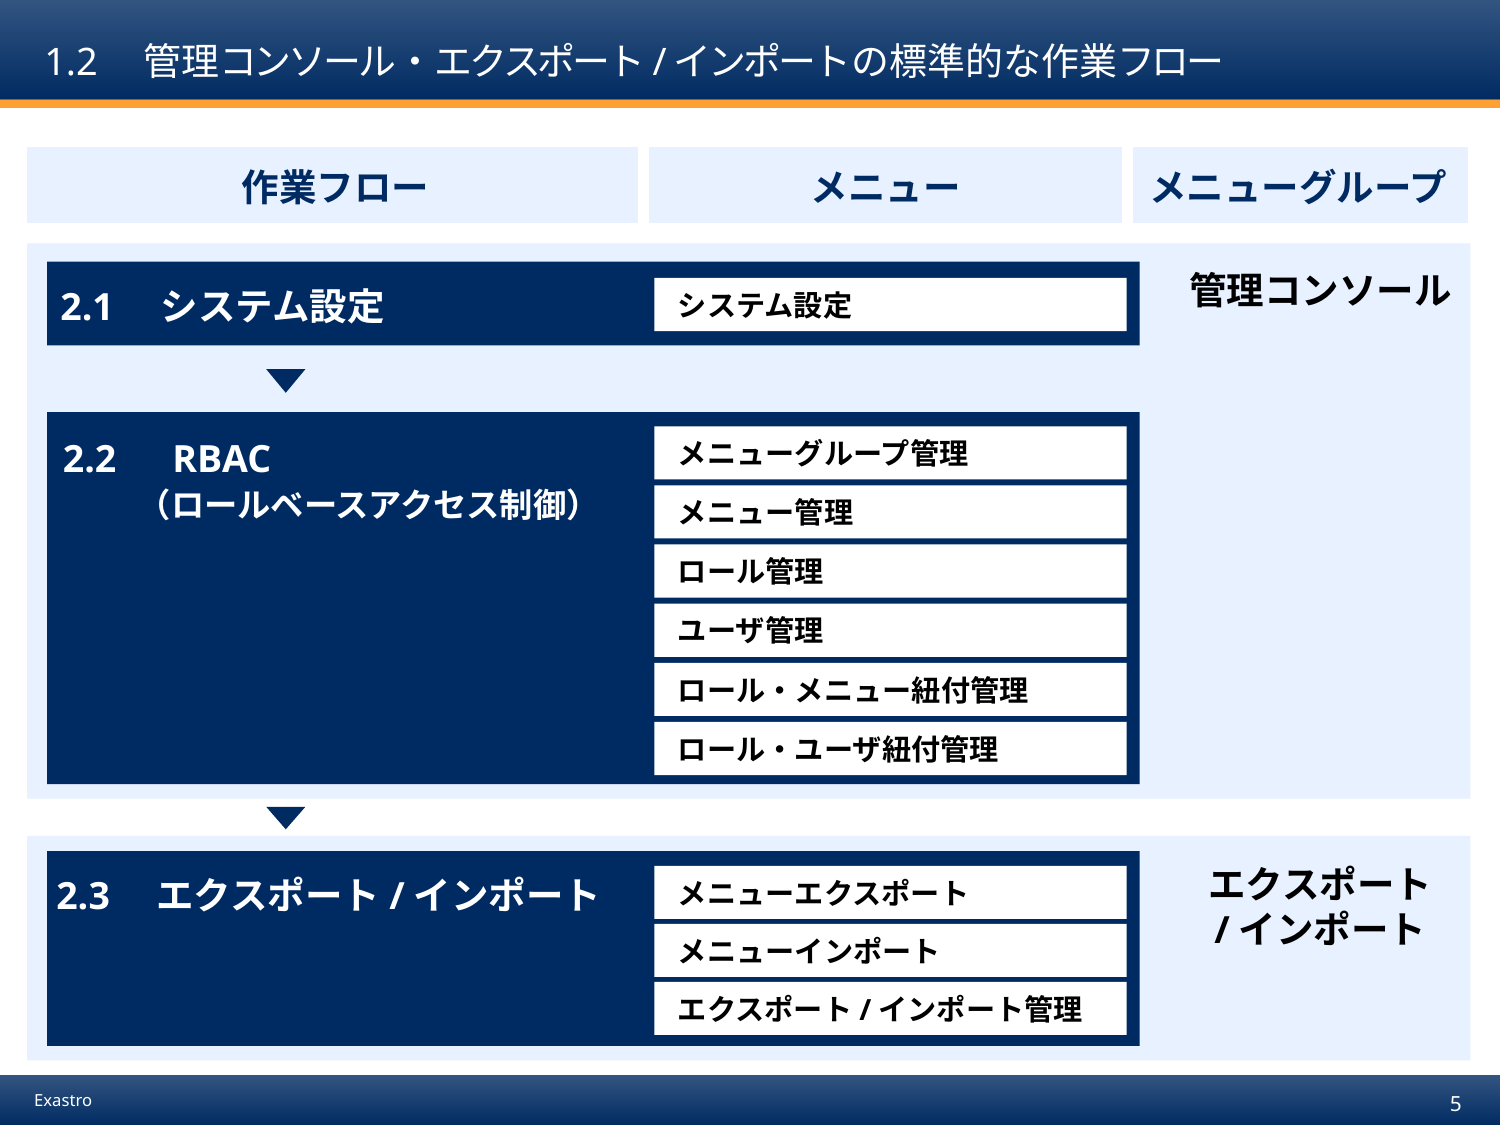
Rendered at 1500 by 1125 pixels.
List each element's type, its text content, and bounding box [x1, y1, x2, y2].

text_box 2.2 RBAC （ロールベースアクセス制御） [48, 427, 615, 533]
text_box 管理コンソール [1174, 259, 1467, 320]
text_box 2.3 エクスポート/インポート [41, 864, 617, 925]
text_box メニュー管理 [654, 485, 1127, 539]
text_box ロール・ユーザ紐付管理 [654, 721, 1127, 776]
text_box メニューエクスポート [654, 865, 1127, 919]
text_box ロール管理 [654, 544, 1127, 598]
text_box 2.1 システム設定 [45, 275, 400, 336]
text_box メニューグループ管理 [654, 426, 1127, 480]
text_box [27, 243, 1471, 799]
text_box メニューインポート [654, 923, 1127, 977]
table_header メニューグループ [1133, 147, 1468, 223]
text_box エクスポート/インポート管理 [654, 981, 1127, 1035]
picture [0, 0, 1500, 1125]
title 1.2 管理コンソール・エクスポート/インポートの標準的な作業フロー [29, 18, 1471, 96]
table_header メニュー [649, 147, 1122, 223]
text_box [47, 261, 1140, 346]
text_box ロール・メニュー紐付管理 [654, 662, 1127, 716]
text_box [27, 835, 1471, 1061]
text_box [47, 851, 1140, 1046]
text_box システム設定 [654, 277, 1127, 332]
text_box ユーザ管理 [654, 603, 1127, 657]
text_box [266, 806, 306, 830]
table_header 作業フロー [27, 147, 638, 223]
text_box [266, 369, 306, 393]
text_box エクスポート /インポート [1193, 853, 1448, 959]
text_box [47, 412, 1140, 785]
